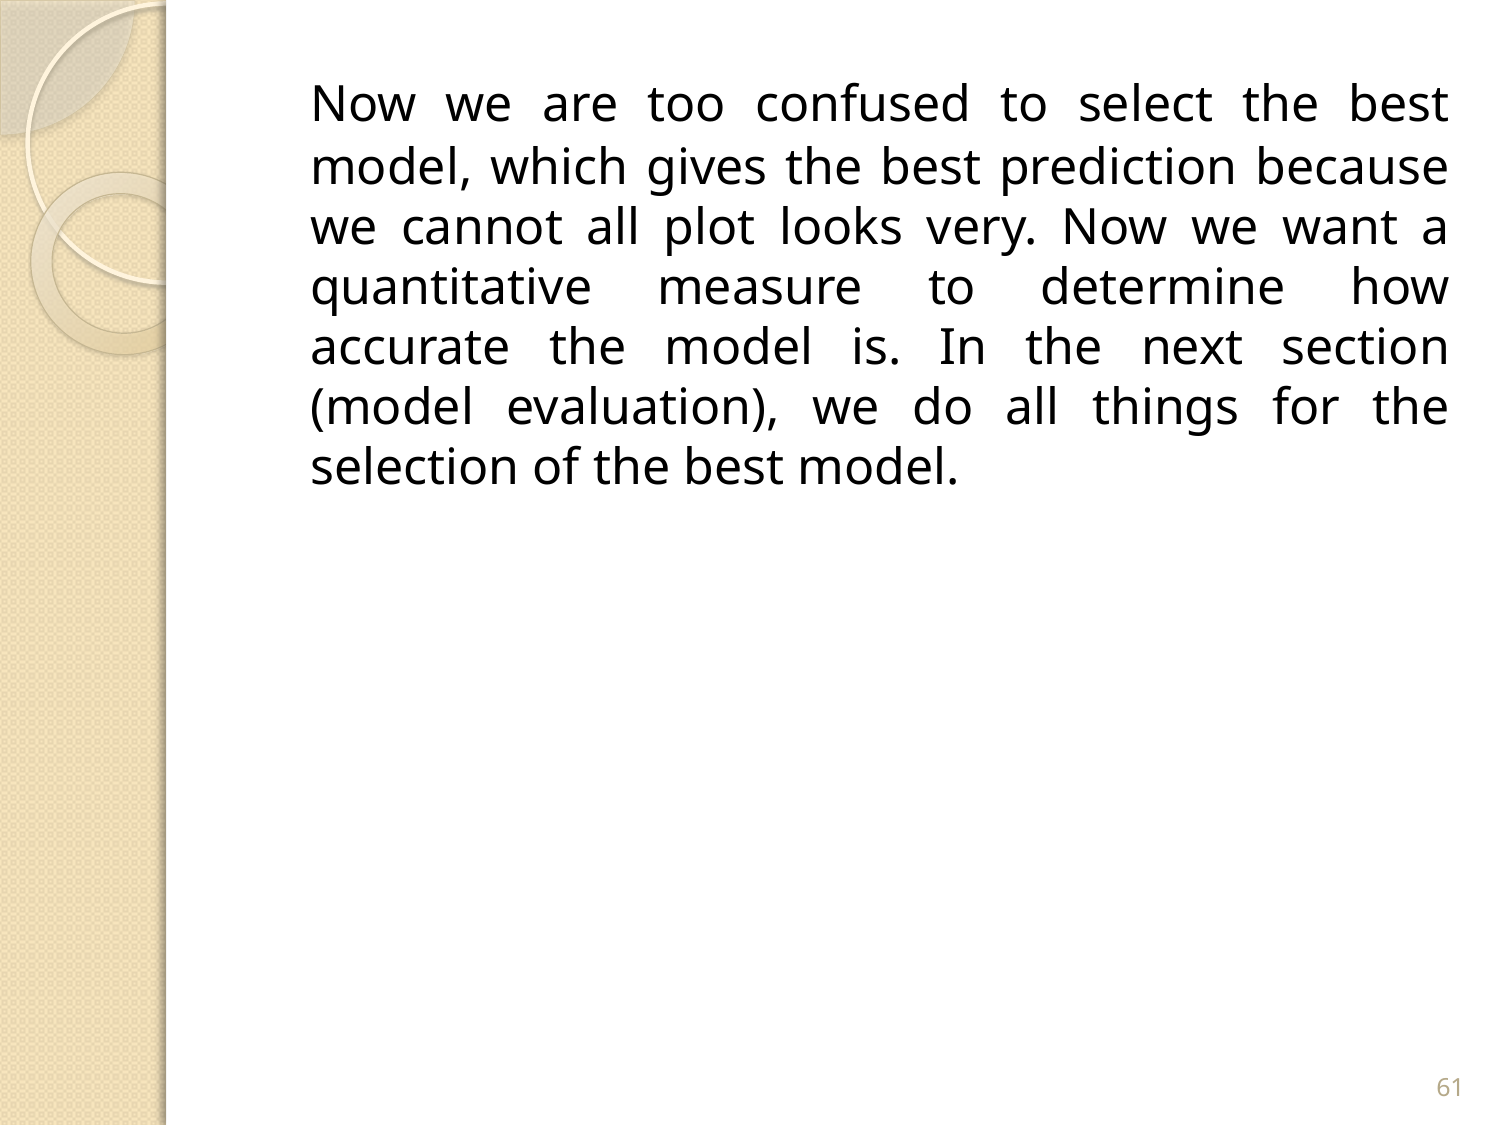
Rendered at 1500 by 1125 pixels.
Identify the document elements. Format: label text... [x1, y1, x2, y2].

slide_number 61 [1413, 1034, 1488, 1113]
list Now we are too confused to select the best model, which gives the best prediction because we cannot all plot looks very. Now we want a quantitative measure to determine how accurate the model is. In the next section (model evaluation), we do all things for the selection of the best model. [235, 46, 1466, 1025]
